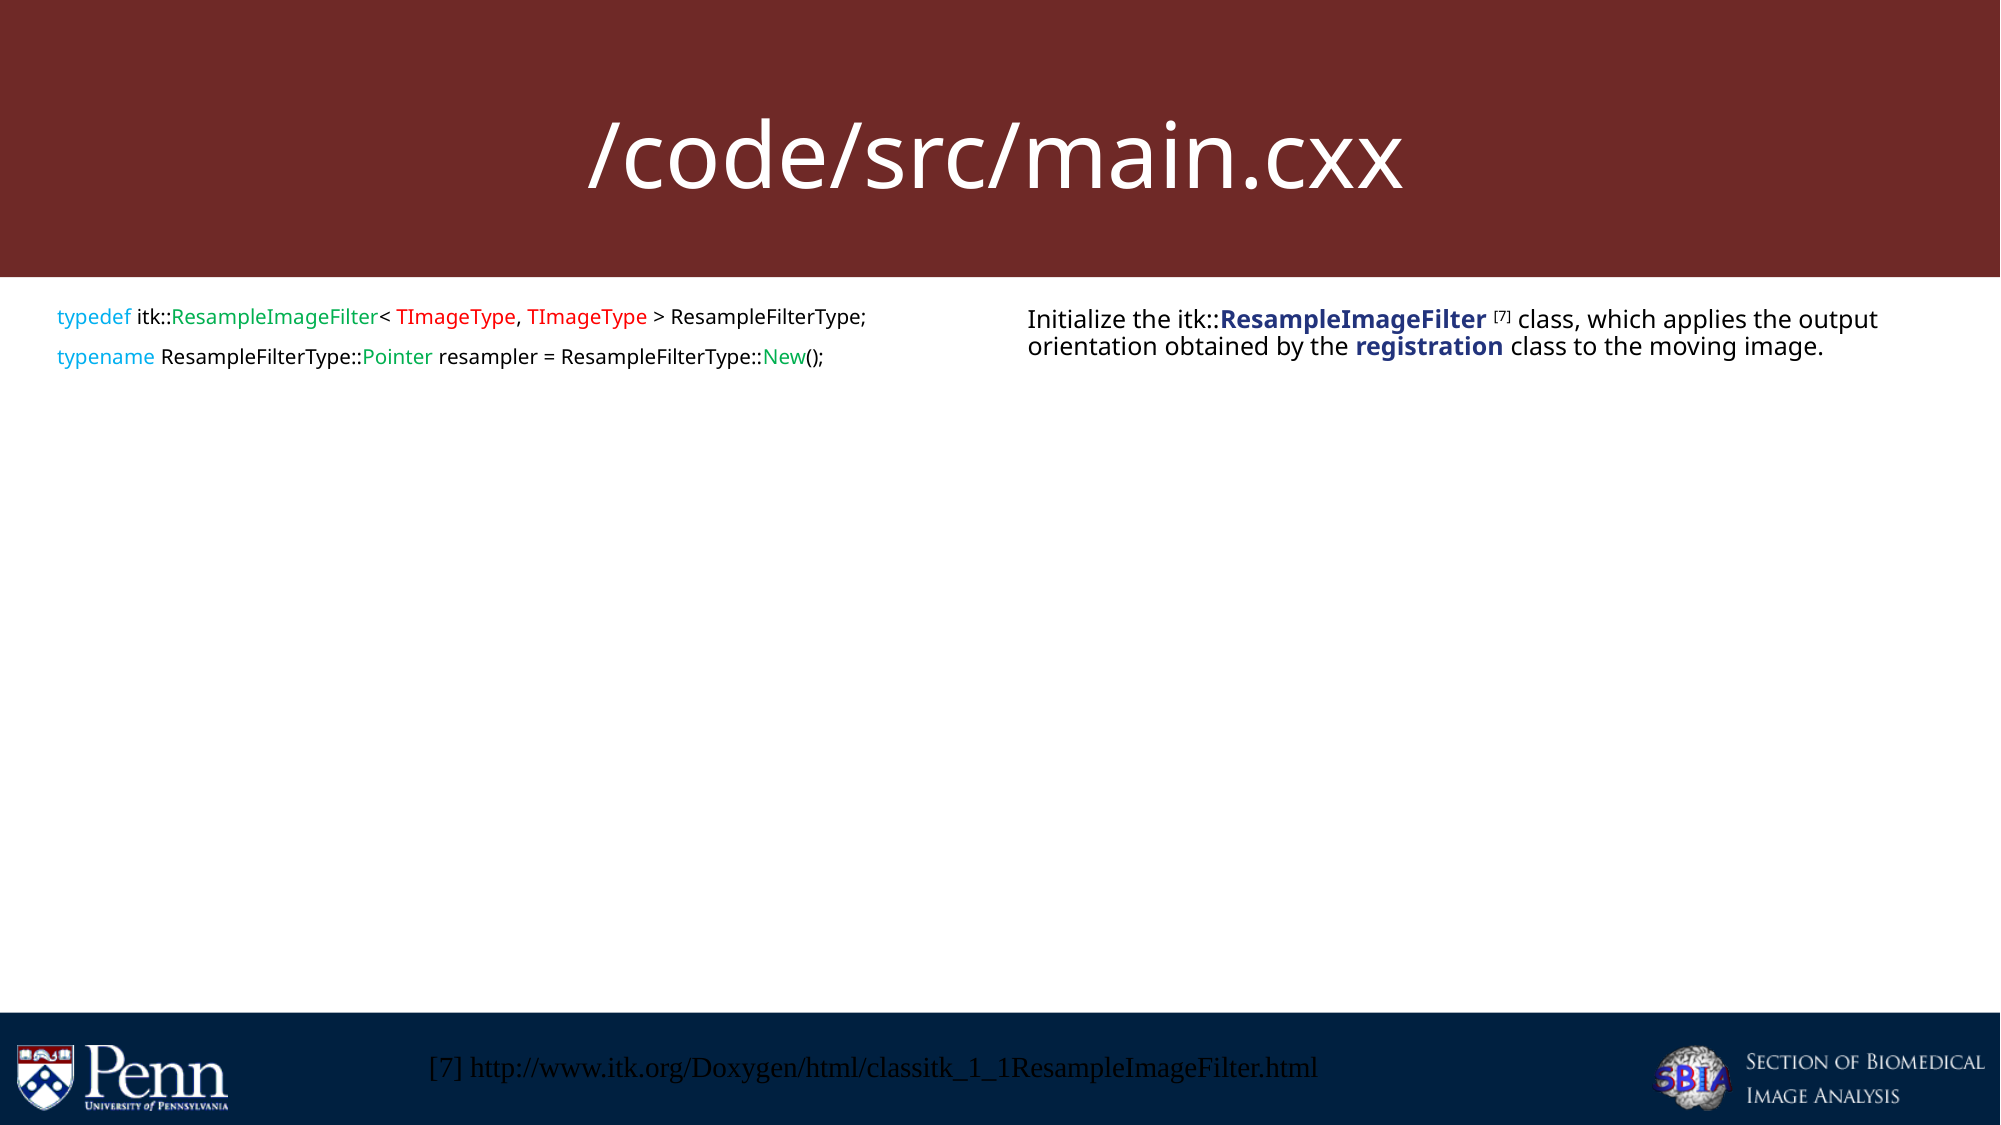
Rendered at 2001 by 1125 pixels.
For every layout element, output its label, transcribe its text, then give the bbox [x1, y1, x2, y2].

footer [7] http://www.itk.org/Doxygen/html/classitk_1_1ResampleImageFilter.html [262, 1035, 1485, 1096]
picture [1652, 1044, 1985, 1112]
title /code/src/main.cxx [42, 43, 1952, 275]
list Initialize the itk::ResampleImageFilter [7] class, which applies the output orientation obtained by the registration class to the moving image. [1012, 299, 1952, 1014]
picture [17, 1045, 228, 1111]
list typedef itk::ResampleImageFilter< TImageType, TImageType > ResampleFilterType; typename ResampleFilterType::Pointer resampler = ResampleFilterType::New(); resampler->SetInput( movingImage ); resampler->SetTransform( registration->GetOutput()->Get() ); resampler->SetSize( movingImage->GetLargestPossibleRegion().GetSize() ); resampler->SetOutputOrigin( movingImage->GetOrigin() ); resampler->SetOutputSpacing( movingImage->GetSpacing()); resampler->SetOutputDirection( movingImage->GetDirection() ); resampler->SetDefaultPixelValue( 0 ); resampler->SetInterpolator( interpolator ); resampler->Update(); typedef itk::ImageFileWriter< TImageType > WriterType; typename WriterType::Pointer writer = WriterType::New(); writer->SetFileName( outputFileName ); writer->SetInput( resampler->GetOutput() ); writer->Update(); [42, 299, 988, 1014]
